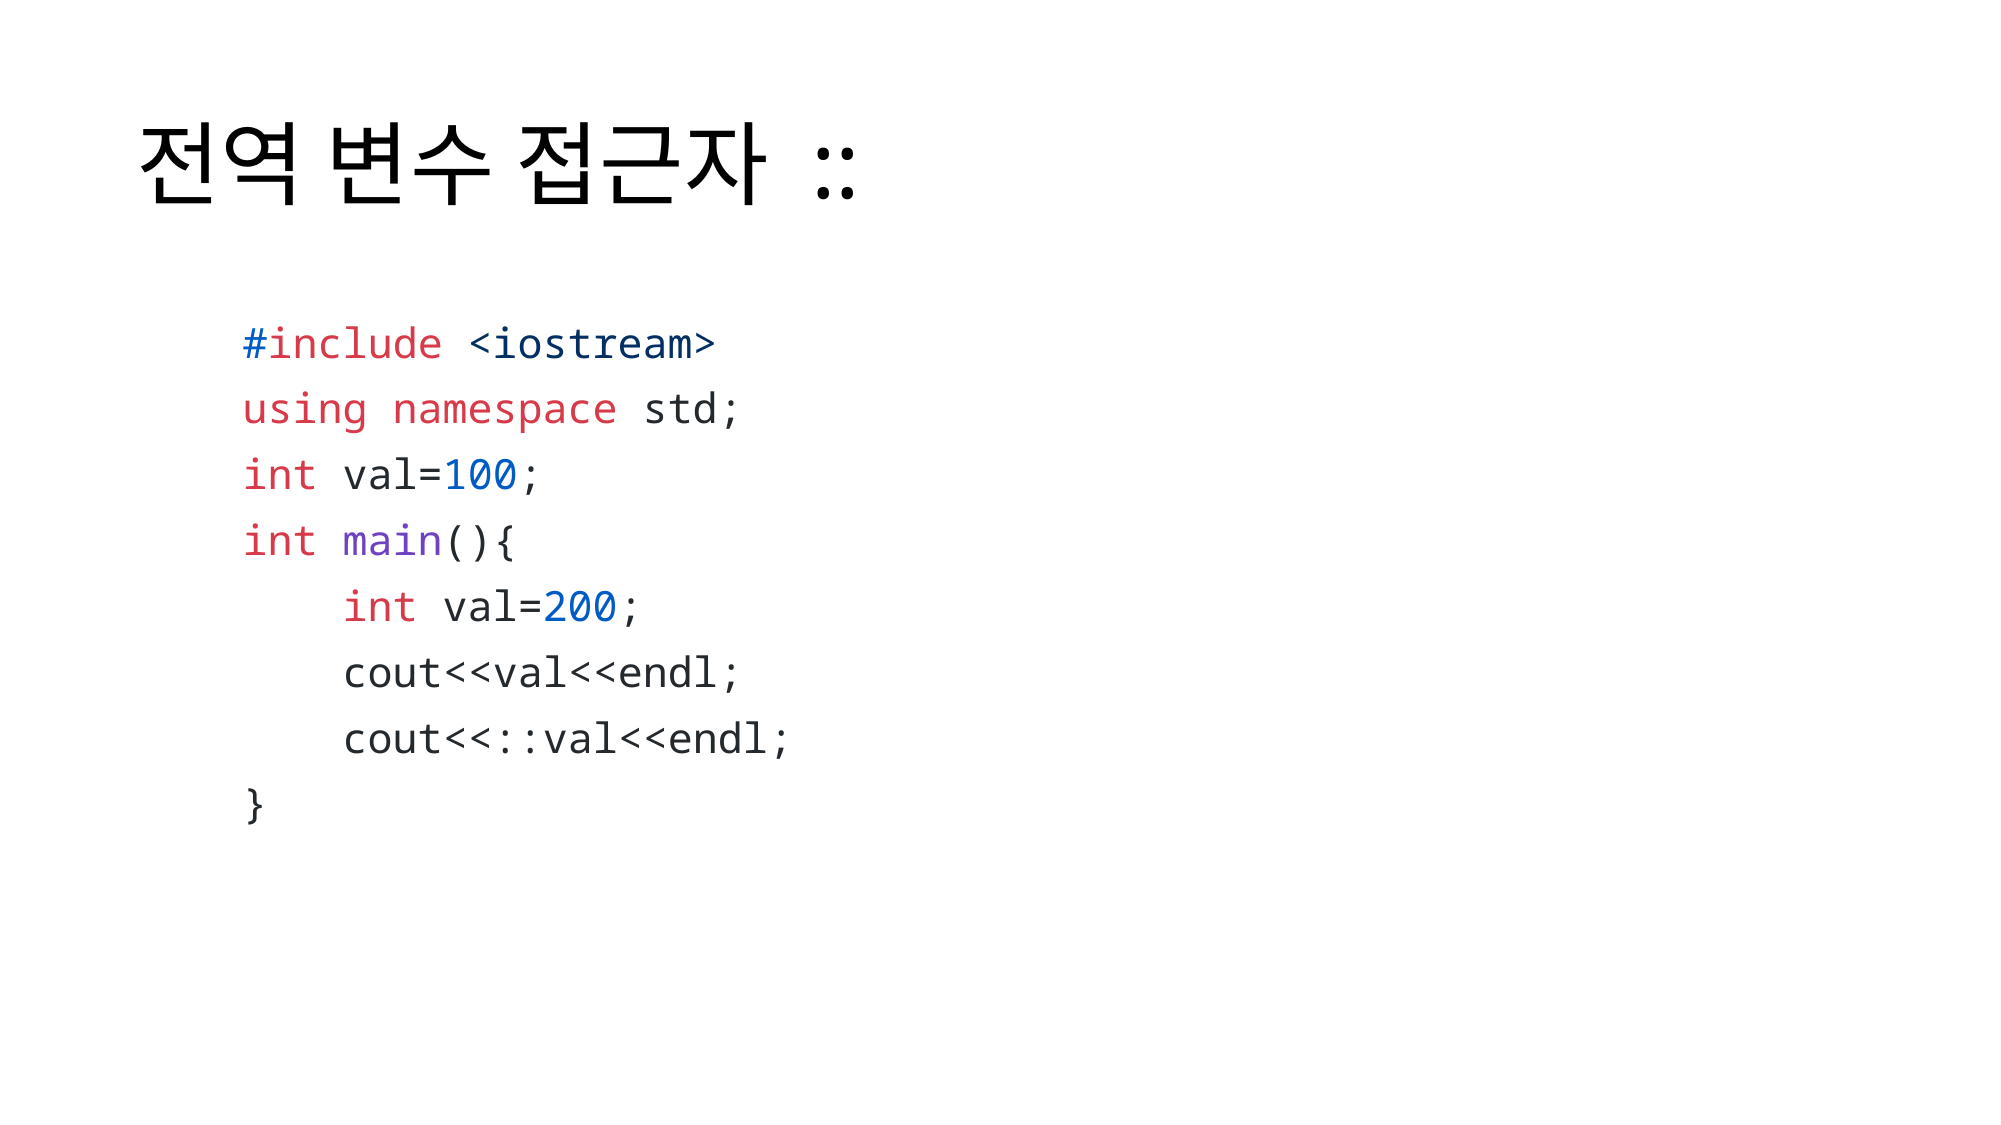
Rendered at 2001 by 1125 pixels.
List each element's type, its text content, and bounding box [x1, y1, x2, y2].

title 전역 변수 접근자 :: [121, 59, 1847, 278]
list #include <iostream> using namespace std; int val=100; int main(){ int val=200; cout<<val<<endl; cout<<::val<<endl; } [152, 314, 1878, 1029]
